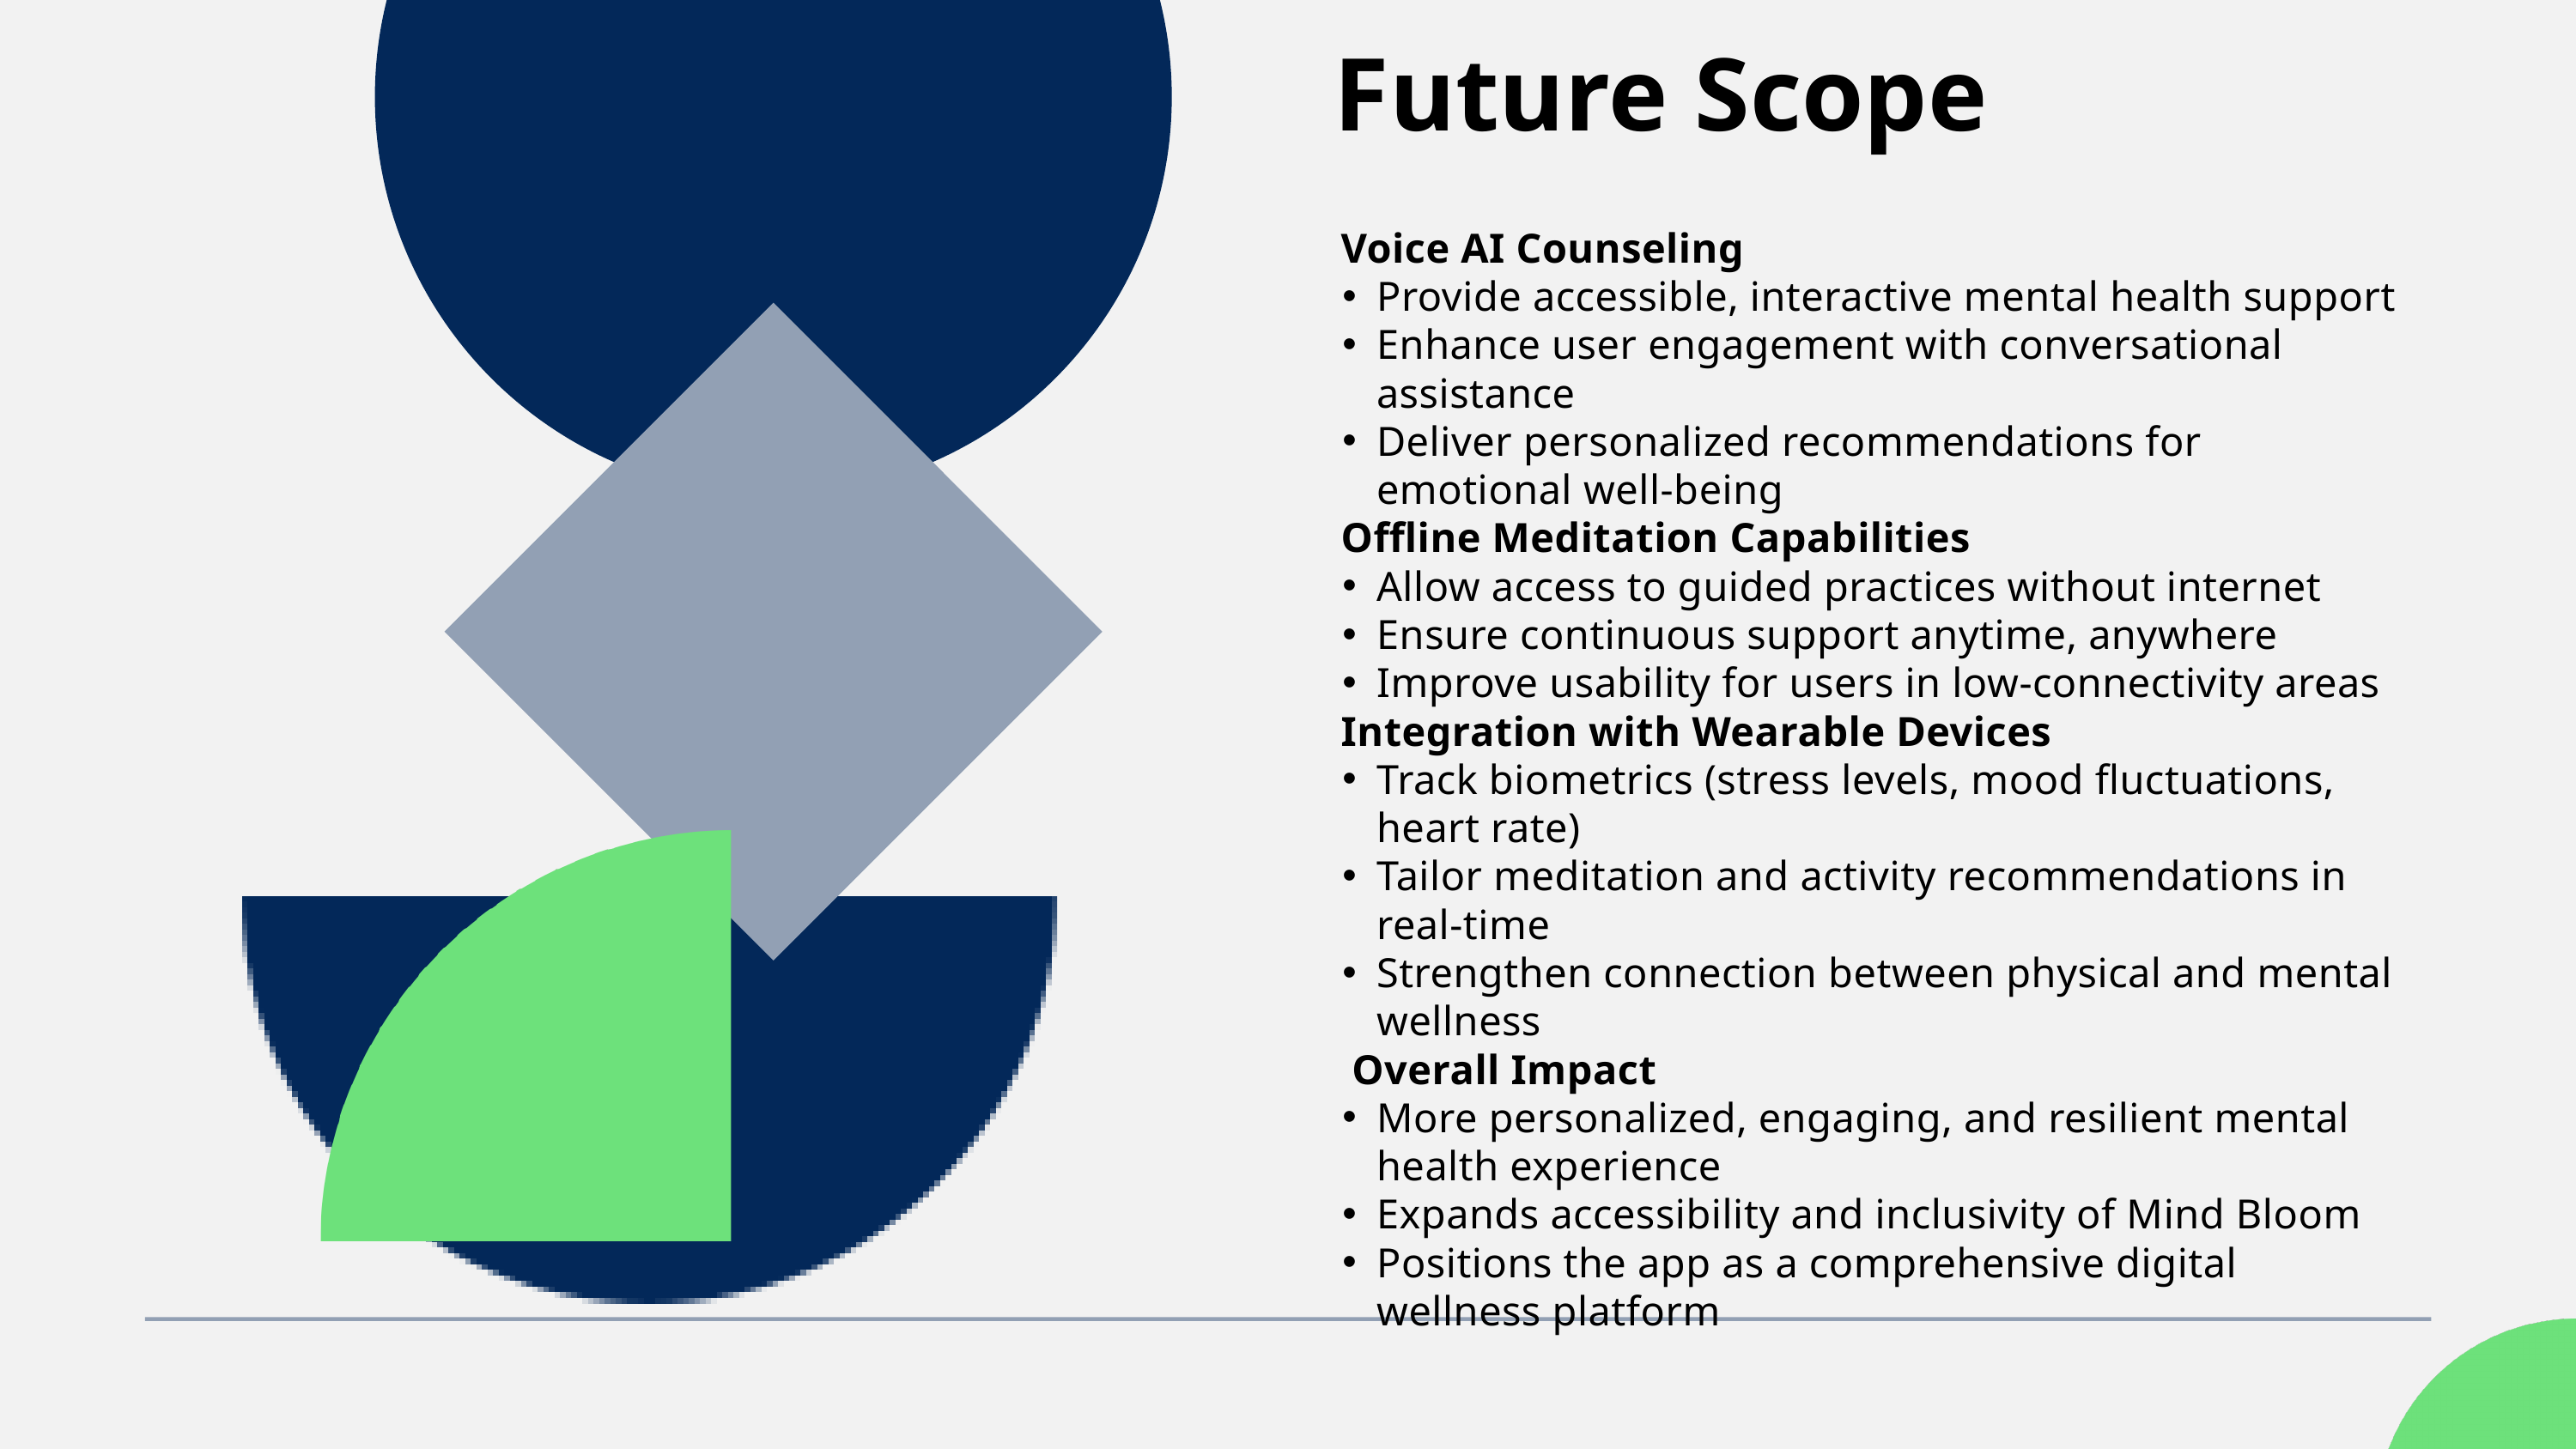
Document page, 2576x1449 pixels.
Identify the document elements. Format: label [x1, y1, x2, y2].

text_box [540, 398, 1006, 864]
text_box [2376, 1319, 2576, 1449]
text_box [2403, 1303, 2432, 1335]
text_box [1308, 30, 2400, 1335]
text_box [144, 1303, 1303, 1335]
text_box [374, 0, 1172, 496]
text_box [320, 830, 732, 1241]
text_box [242, 896, 1058, 1303]
